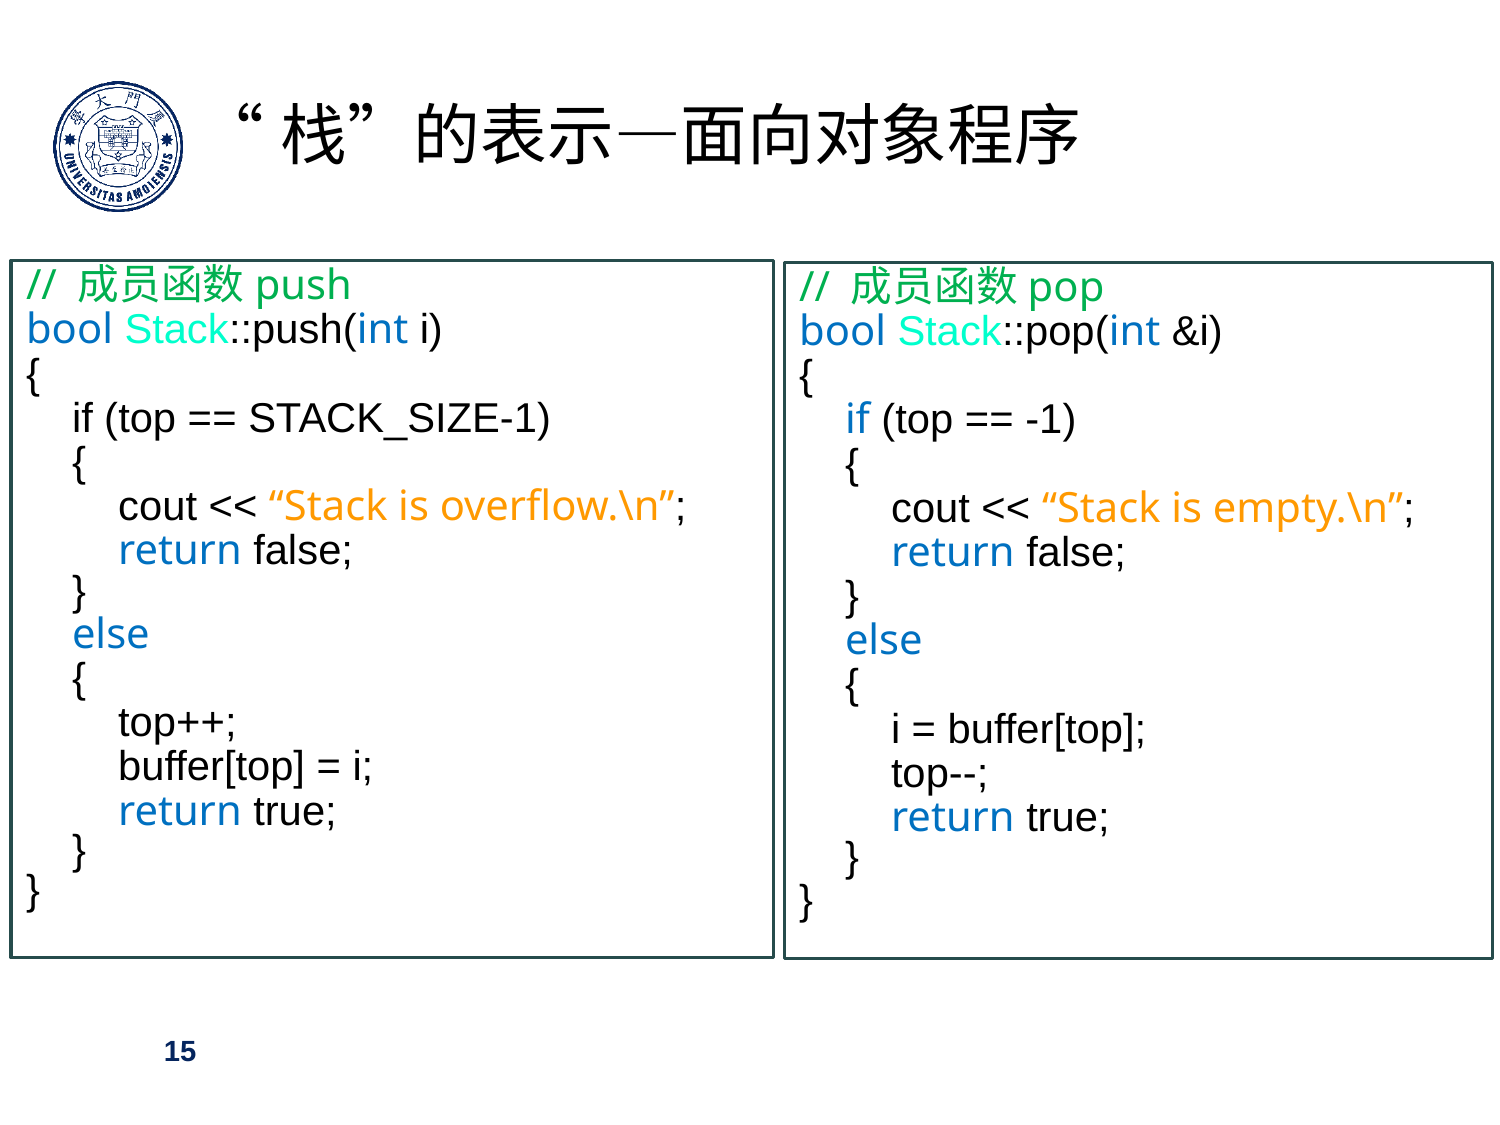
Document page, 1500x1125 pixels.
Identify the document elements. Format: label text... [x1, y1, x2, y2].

list // 成员函数push bool Stack::push(int i) { if (top == STACK_SIZE-1) { cout << “Stack is overflow.\n”; return false; } else { top++; buffer[top] = i; return true; } } [11, 260, 774, 958]
text_box // 成员函数pop bool Stack::pop(int &i) { if (top == -1) { cout << “Stack is empty.\n”; return false; } else { i = buffer[top]; top--; return true; } } [784, 262, 1493, 959]
slide_number 15 [148, 1024, 462, 1101]
picture [53, 81, 183, 212]
text_box “栈”的表示—面向对象程序 [183, 23, 1433, 242]
